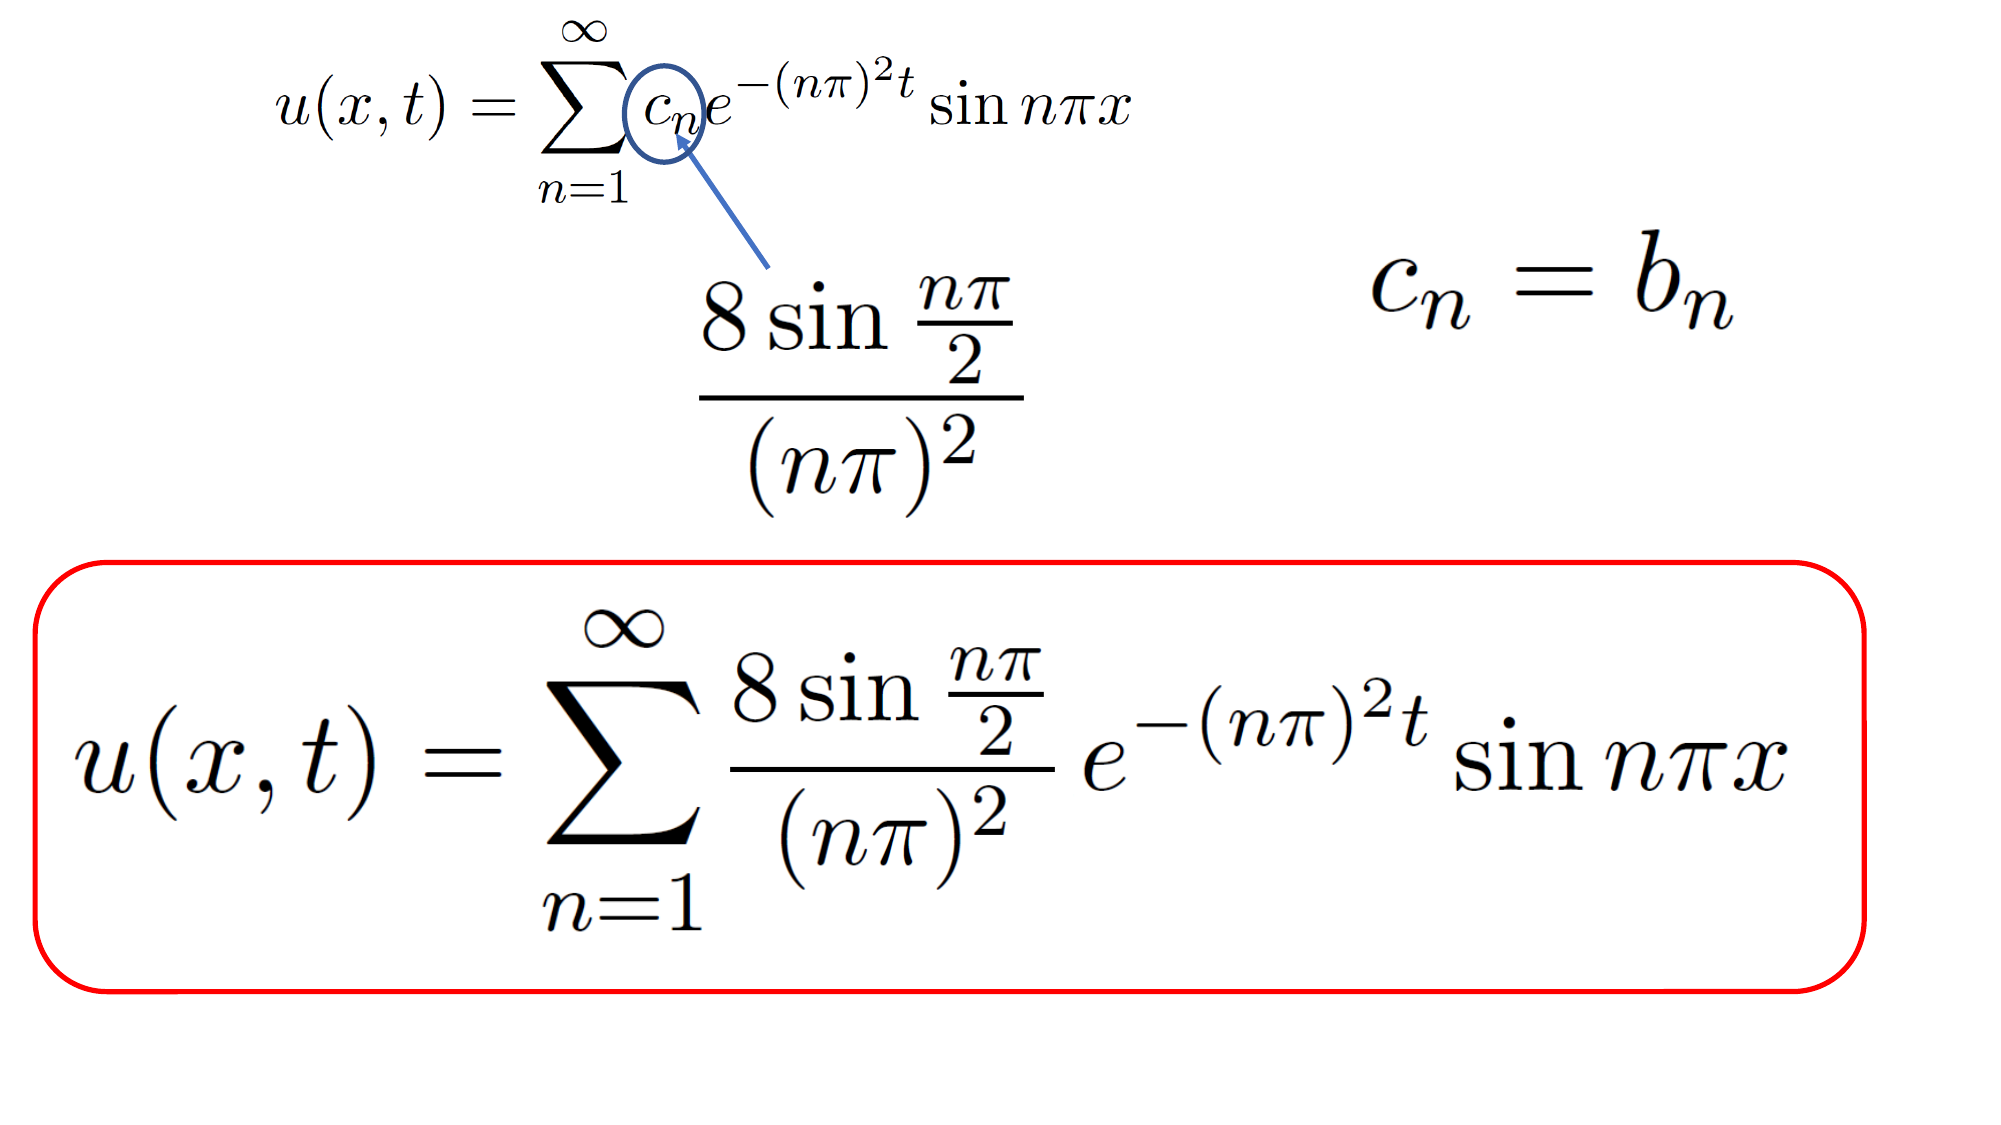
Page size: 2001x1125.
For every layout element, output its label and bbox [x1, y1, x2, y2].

picture [266, 13, 1149, 207]
picture [676, 261, 1043, 537]
text_box [675, 133, 769, 269]
text_box [34, 561, 1866, 993]
picture [50, 591, 1794, 949]
picture [1362, 206, 1752, 352]
